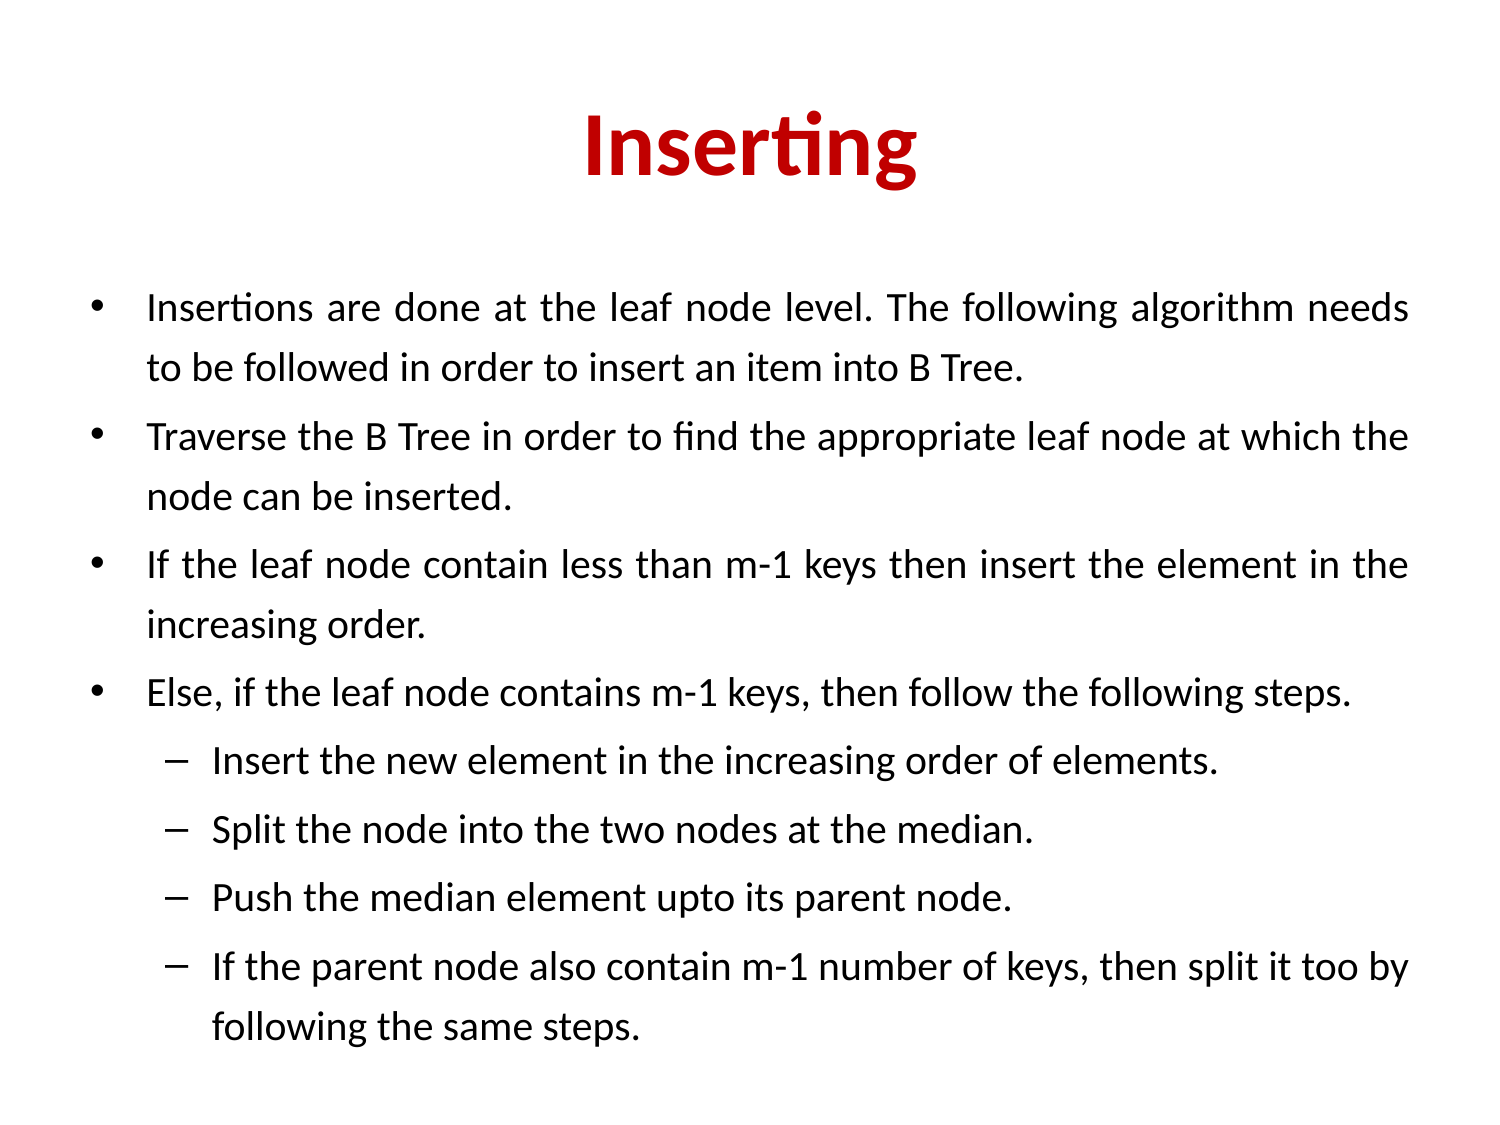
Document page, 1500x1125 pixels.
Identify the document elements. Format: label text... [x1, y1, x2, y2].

list Insertions are done at the leaf node level. The following algorithm needs to be followed in order to insert an item into B Tree. Traverse the B Tree in order to find the appropriate leaf node at which the node can be inserted. If the leaf node contain less than m-1 keys then insert the element in the increasing order. Else, if the leaf node contains m-1 keys, then follow the following steps. Insert the new element in the increasing order of elements. Split the node into the two nodes at the median. Push the median element upto its parent node. If the parent node also contain m-1 number of keys, then split it too by following the same steps. [75, 262, 1425, 1005]
title Inserting [75, 45, 1425, 233]
